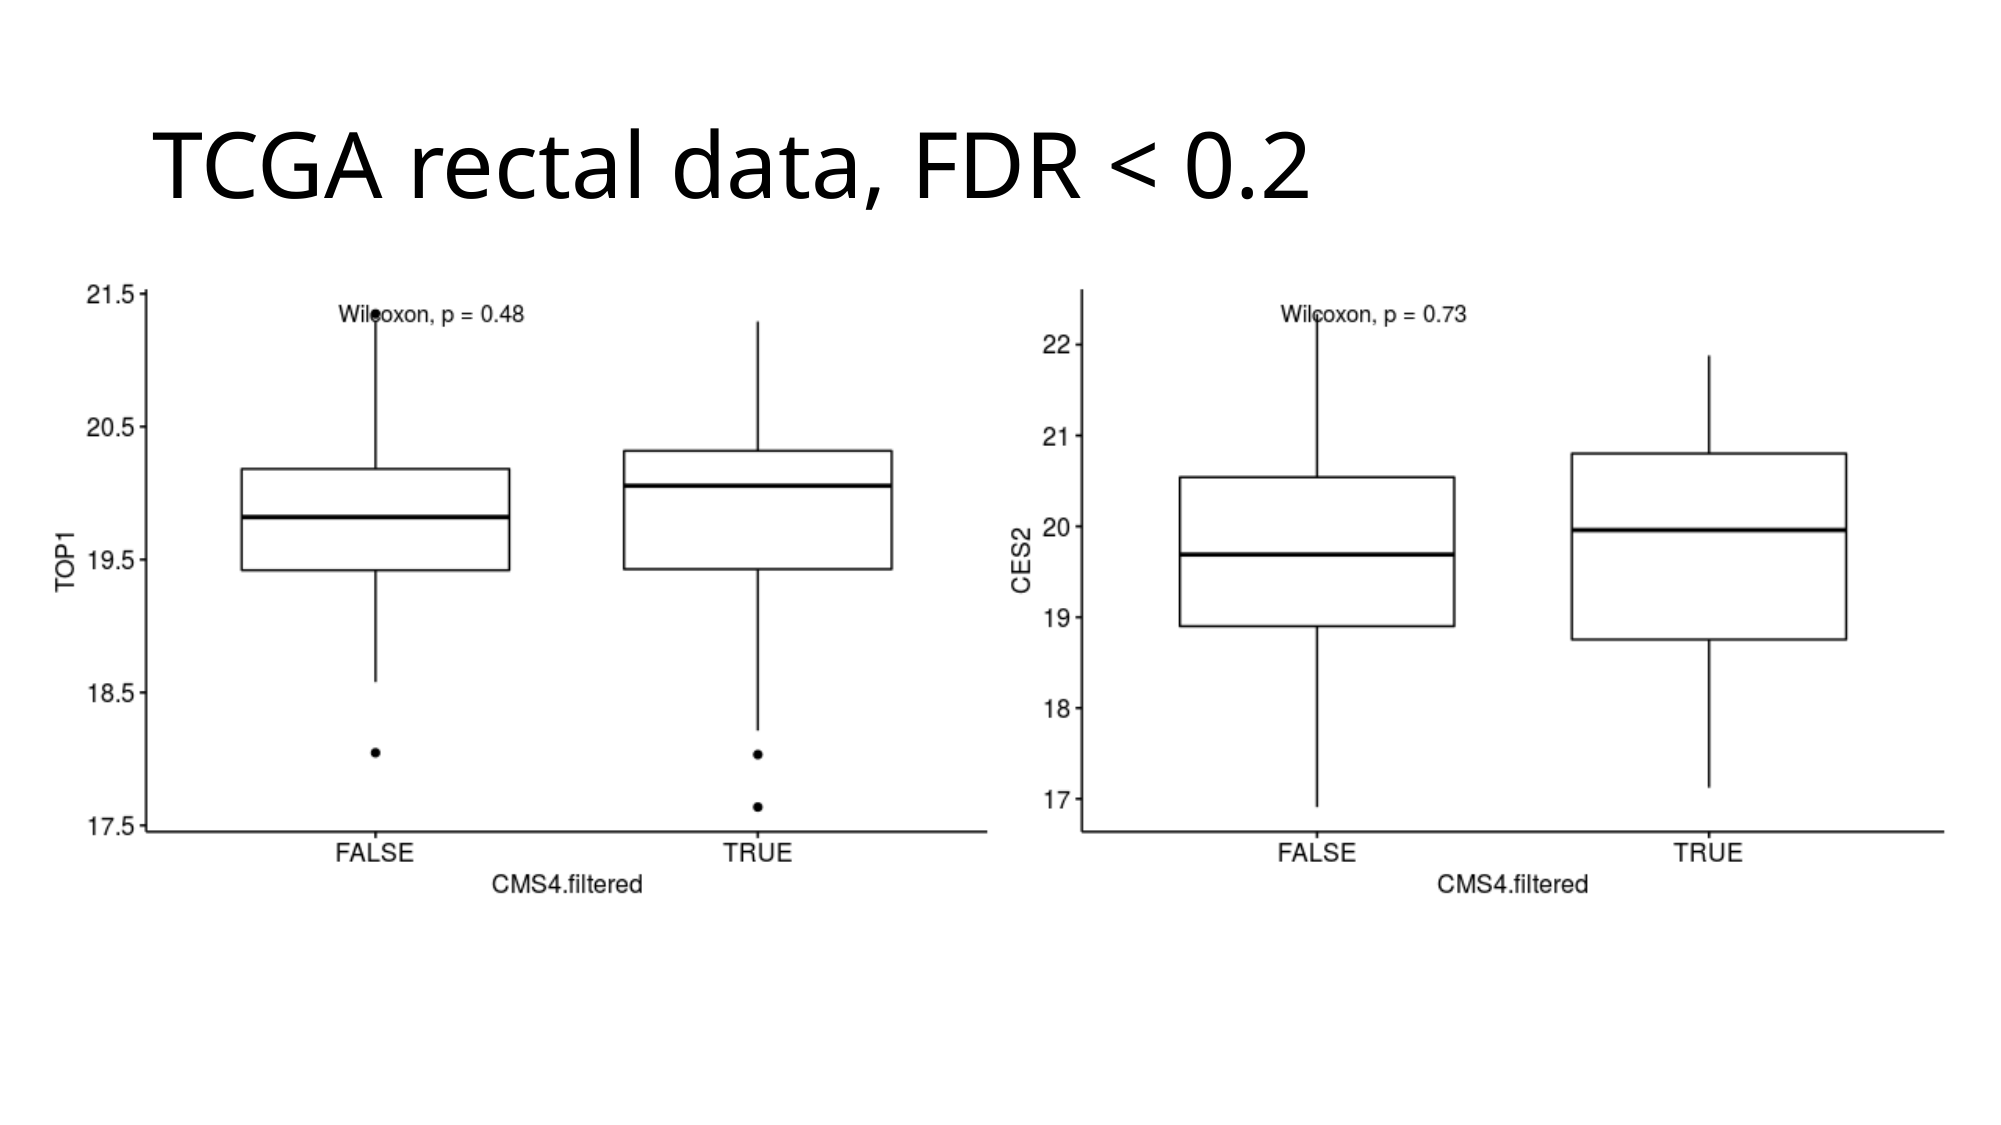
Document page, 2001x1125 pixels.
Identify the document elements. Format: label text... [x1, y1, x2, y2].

title TCGA rectal data, FDR < 0.2 [137, 59, 1863, 277]
picture [43, 277, 1957, 912]
